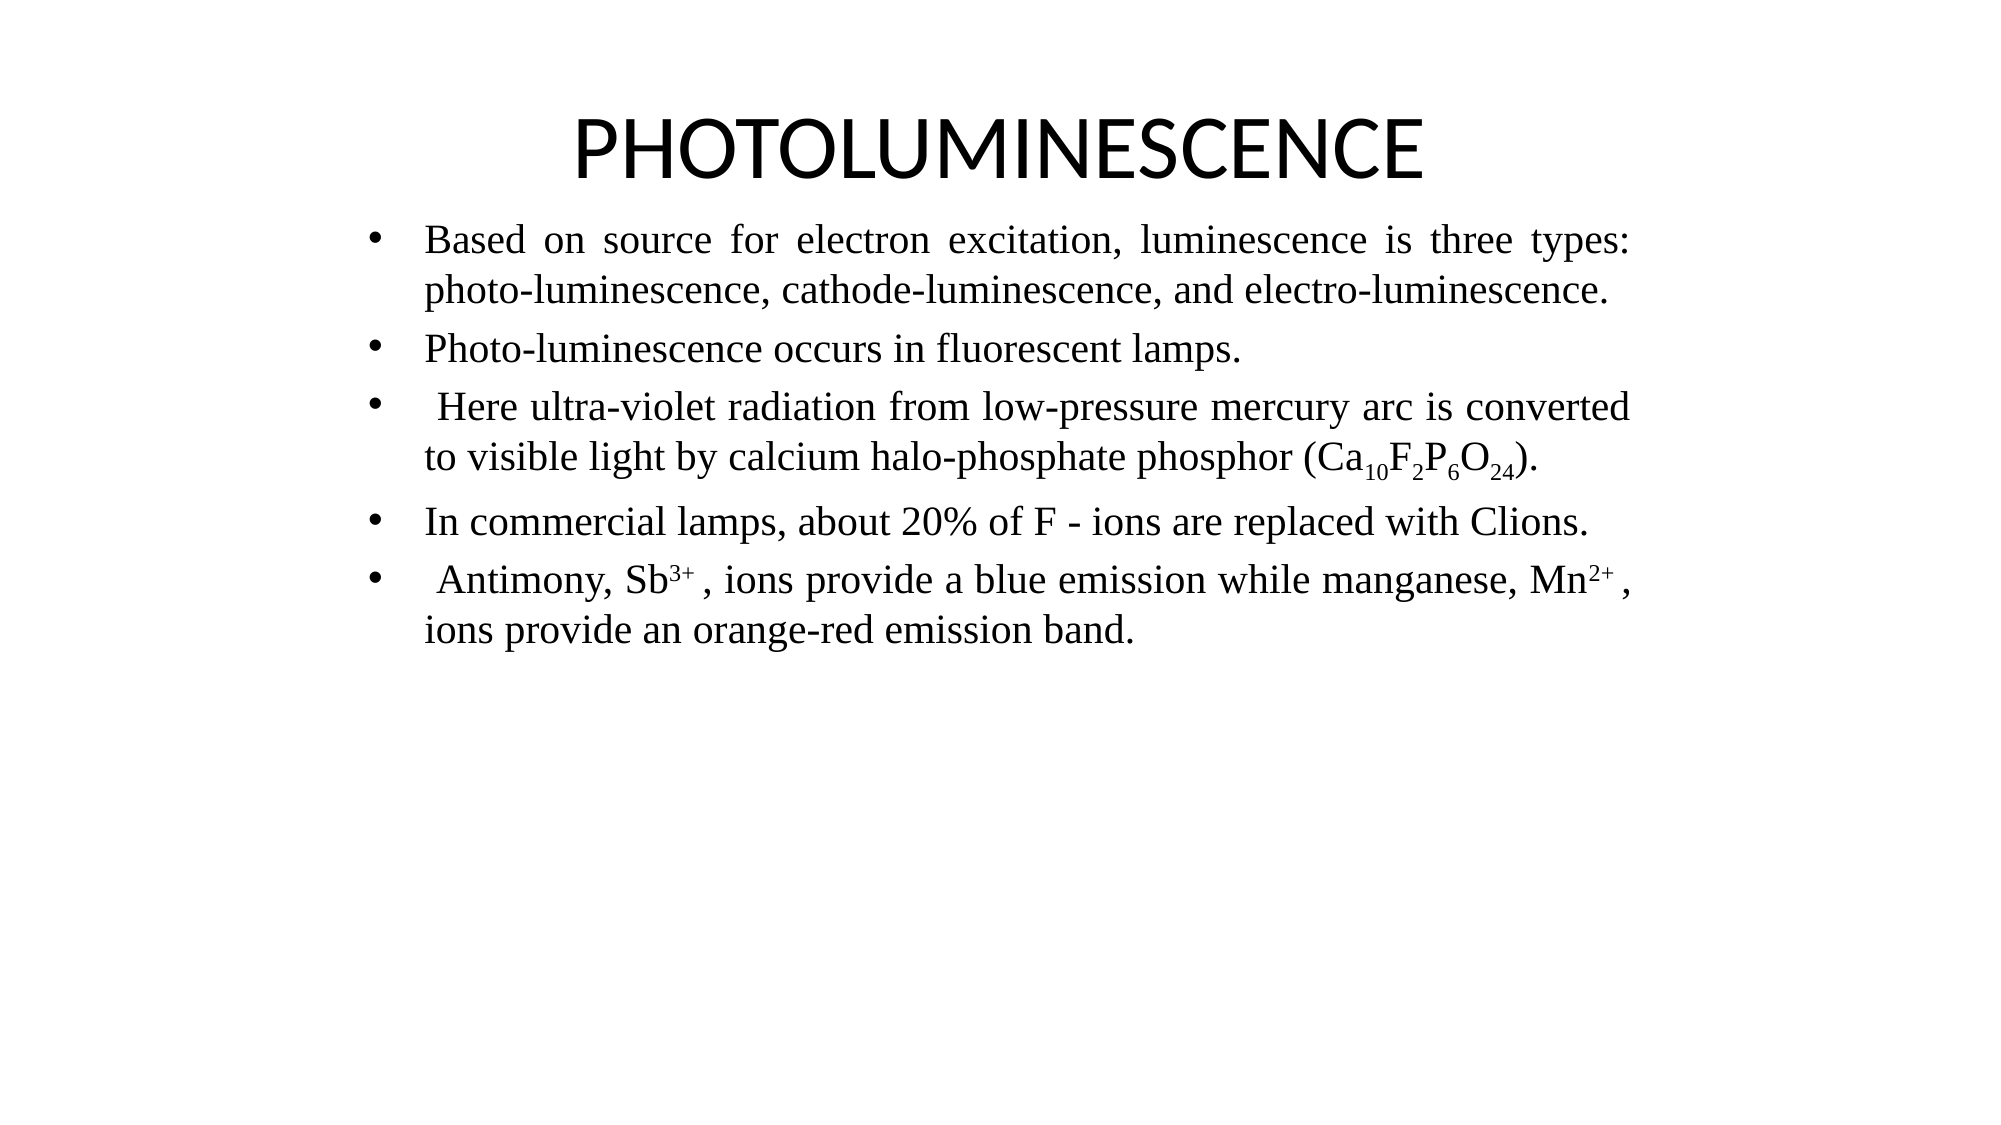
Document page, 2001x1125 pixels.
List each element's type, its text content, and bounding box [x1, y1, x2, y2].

title PHOTOLUMINESCENCE [353, 59, 1647, 204]
list Based on source for electron excitation, luminescence is three types: photo-luminescence, cathode-luminescence, and electro-luminescence. Photo-luminescence occurs in fluorescent lamps. Here ultra-violet radiation from low-pressure mercury arc is converted to visible light by calcium halo-phosphate phosphor (Ca10F2P6O24). In commercial lamps, about 20% of F - ions are replaced with Clions. Antimony, Sb3+ , ions provide a blue emission while manganese, Mn2+ , ions provide an orange-red emission band. [353, 204, 1647, 1014]
